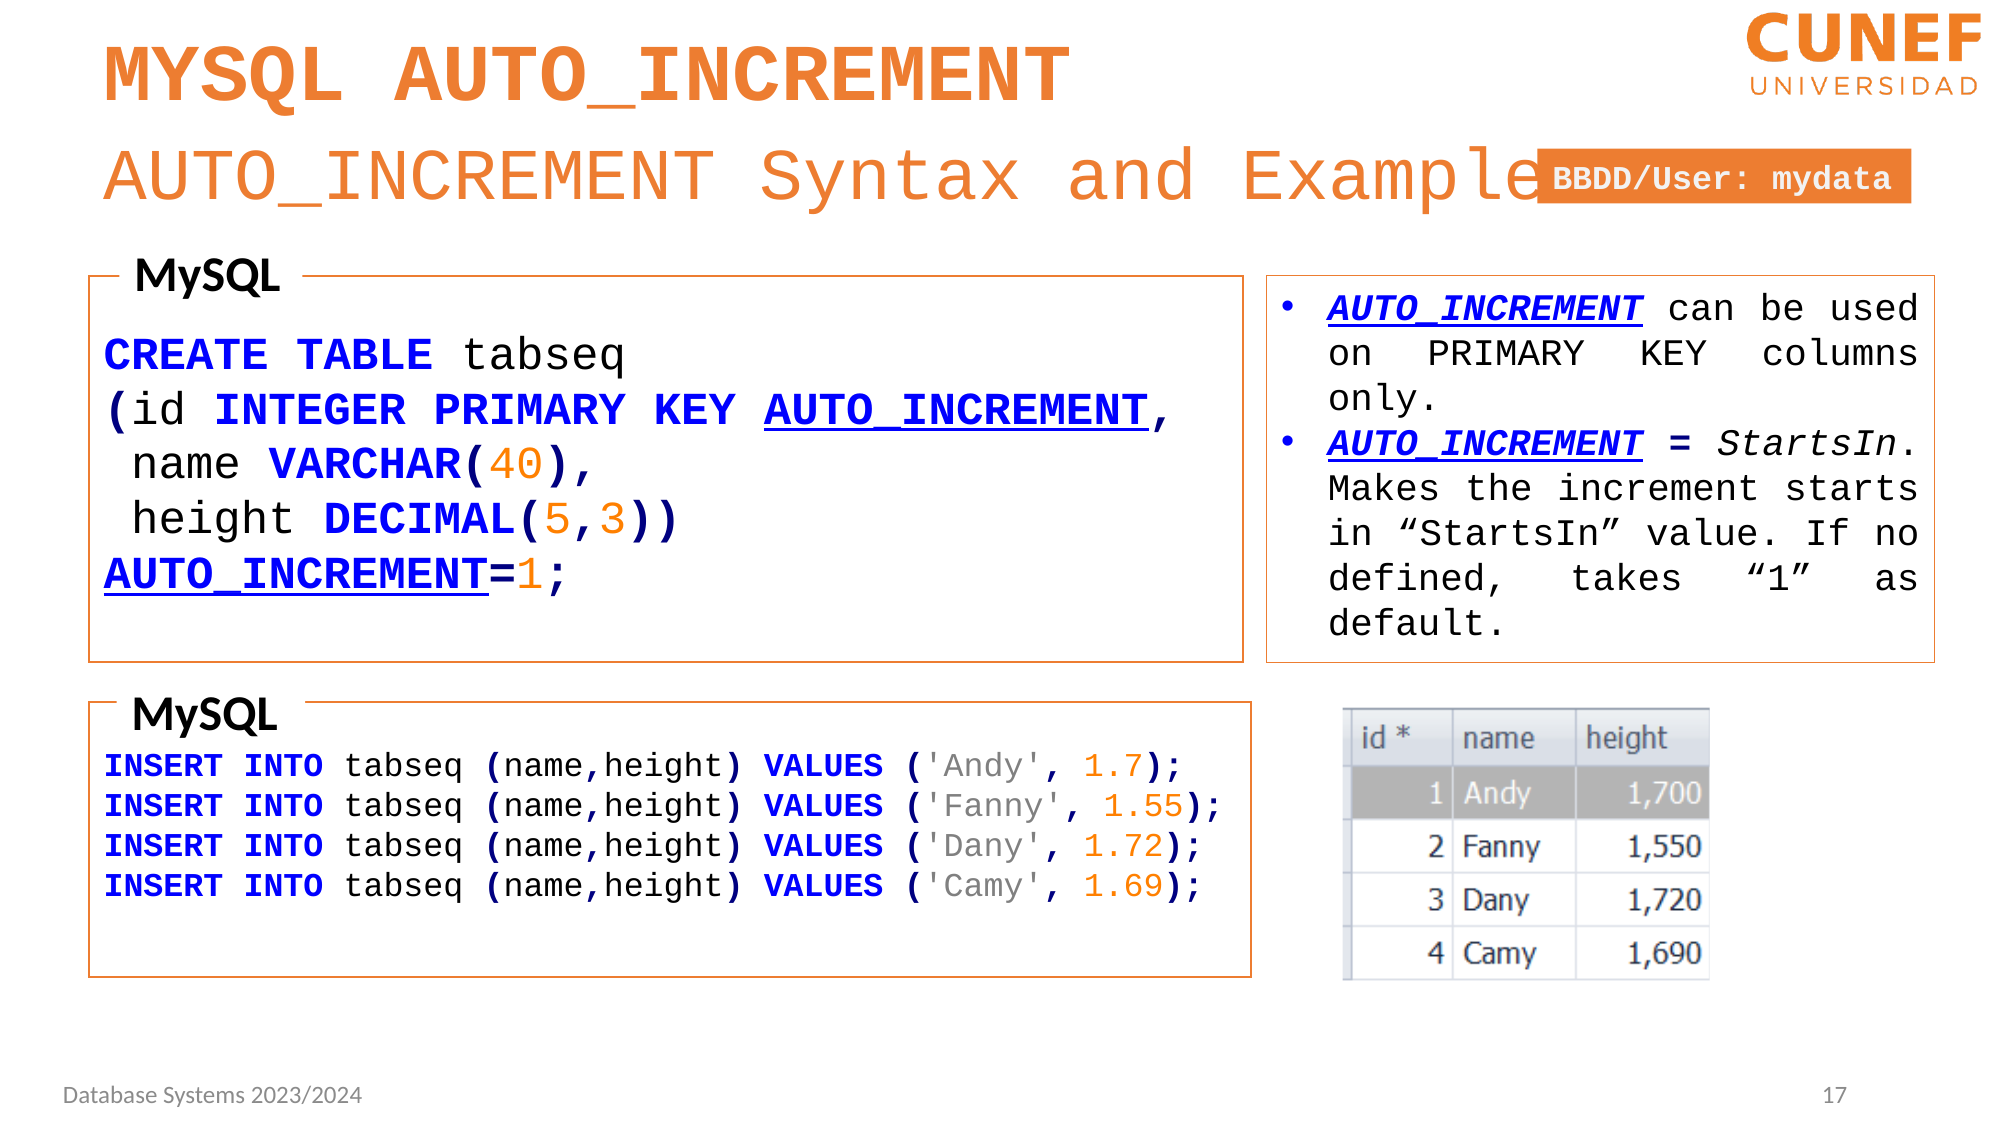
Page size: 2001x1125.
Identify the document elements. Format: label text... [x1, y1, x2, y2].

text_box AUTO_INCREMENT can be used on PRIMARY KEY columns only. AUTO_INCREMENT = StartsIn. Makes the increment starts in “StartsIn” value. If no defined, takes “1” as default. [1266, 275, 1935, 663]
list CREATE TABLE tabseq (id INTEGER PRIMARY KEY AUTO_INCREMENT, name VARCHAR(40), height DECIMAL(5,3)) AUTO_INCREMENT=1; [88, 275, 1244, 663]
text_box MYSQL AUTO_INCREMENT [88, 22, 1847, 124]
text_box AUTO_INCREMENT Syntax and Example [88, 124, 1847, 228]
picture [1744, 10, 1981, 95]
footer Database Systems 2023/2024 [0, 1063, 426, 1124]
text_box INSERT INTO tabseq (name,height) VALUES ('Andy', 1.7); INSERT INTO tabseq (name,height) VALUES ('Fanny', 1.55); INSERT INTO tabseq (name,height) VALUES ('Dany', 1.72); INSERT INTO tabseq (name,height) VALUES ('Camy', 1.69); [88, 701, 1252, 978]
text_box MySQL [119, 241, 303, 310]
picture [1342, 701, 1710, 981]
slide_number 17 [1412, 1063, 1863, 1124]
text_box BBDD/User: mydata [1537, 148, 1912, 204]
text_box MySQL [116, 673, 306, 748]
